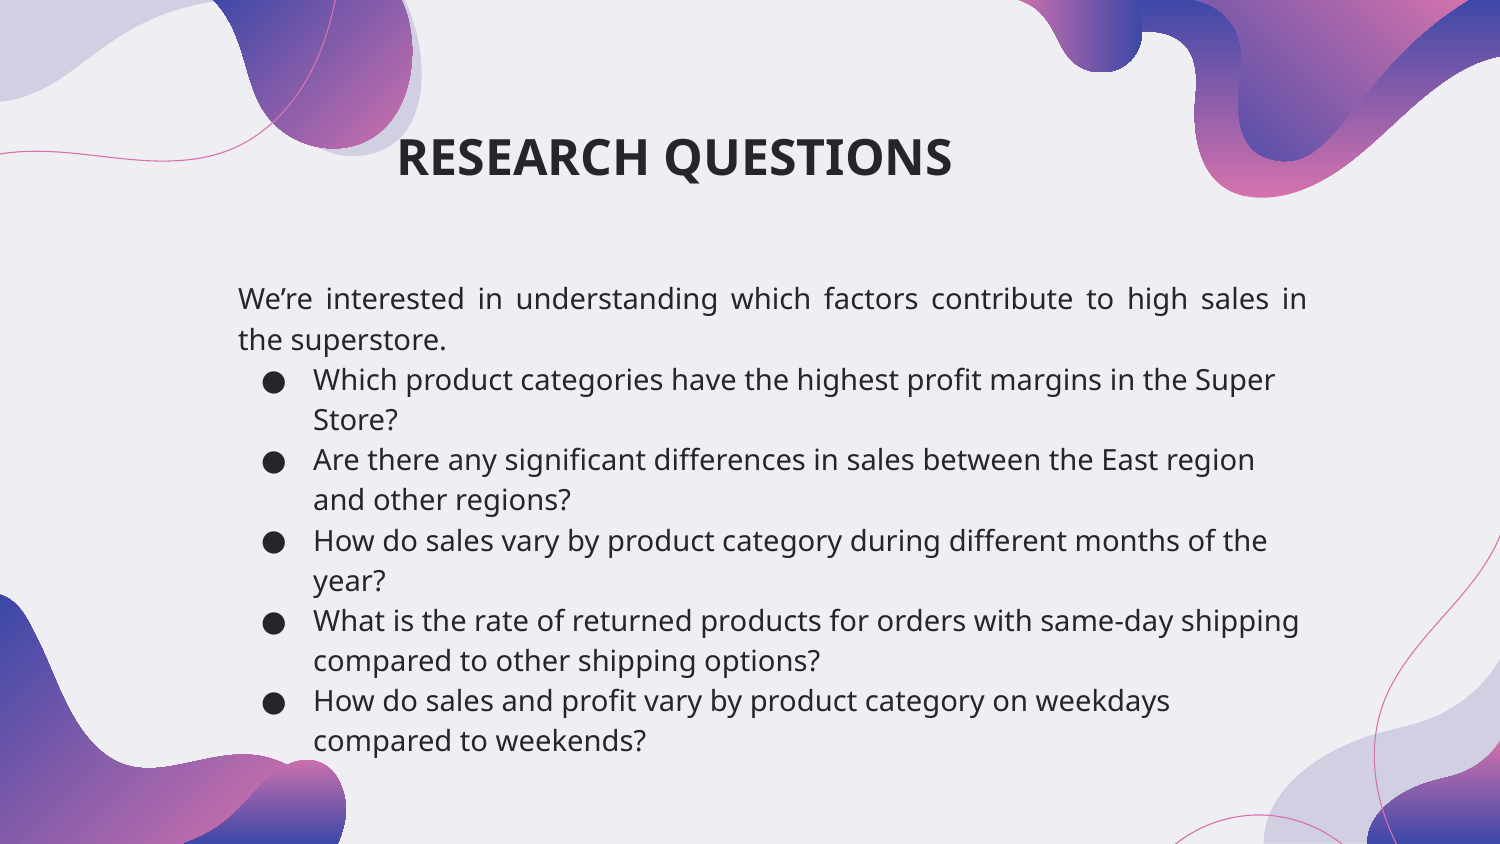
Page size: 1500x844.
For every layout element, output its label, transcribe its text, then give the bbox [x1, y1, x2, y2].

title RESEARCH QUESTIONS [381, 78, 1352, 232]
text_box We’re interested in understanding which factors contribute to high sales in the superstore. Which product categories have the highest profit margins in the Super Store? Are there any significant differences in sales between the East region and other regions? How do sales vary by product category during different months of the year? What is the rate of returned products for orders with same-day shipping compared to other shipping options? How do sales and profit vary by product category on weekdays compared to weekends? [223, 260, 1324, 694]
